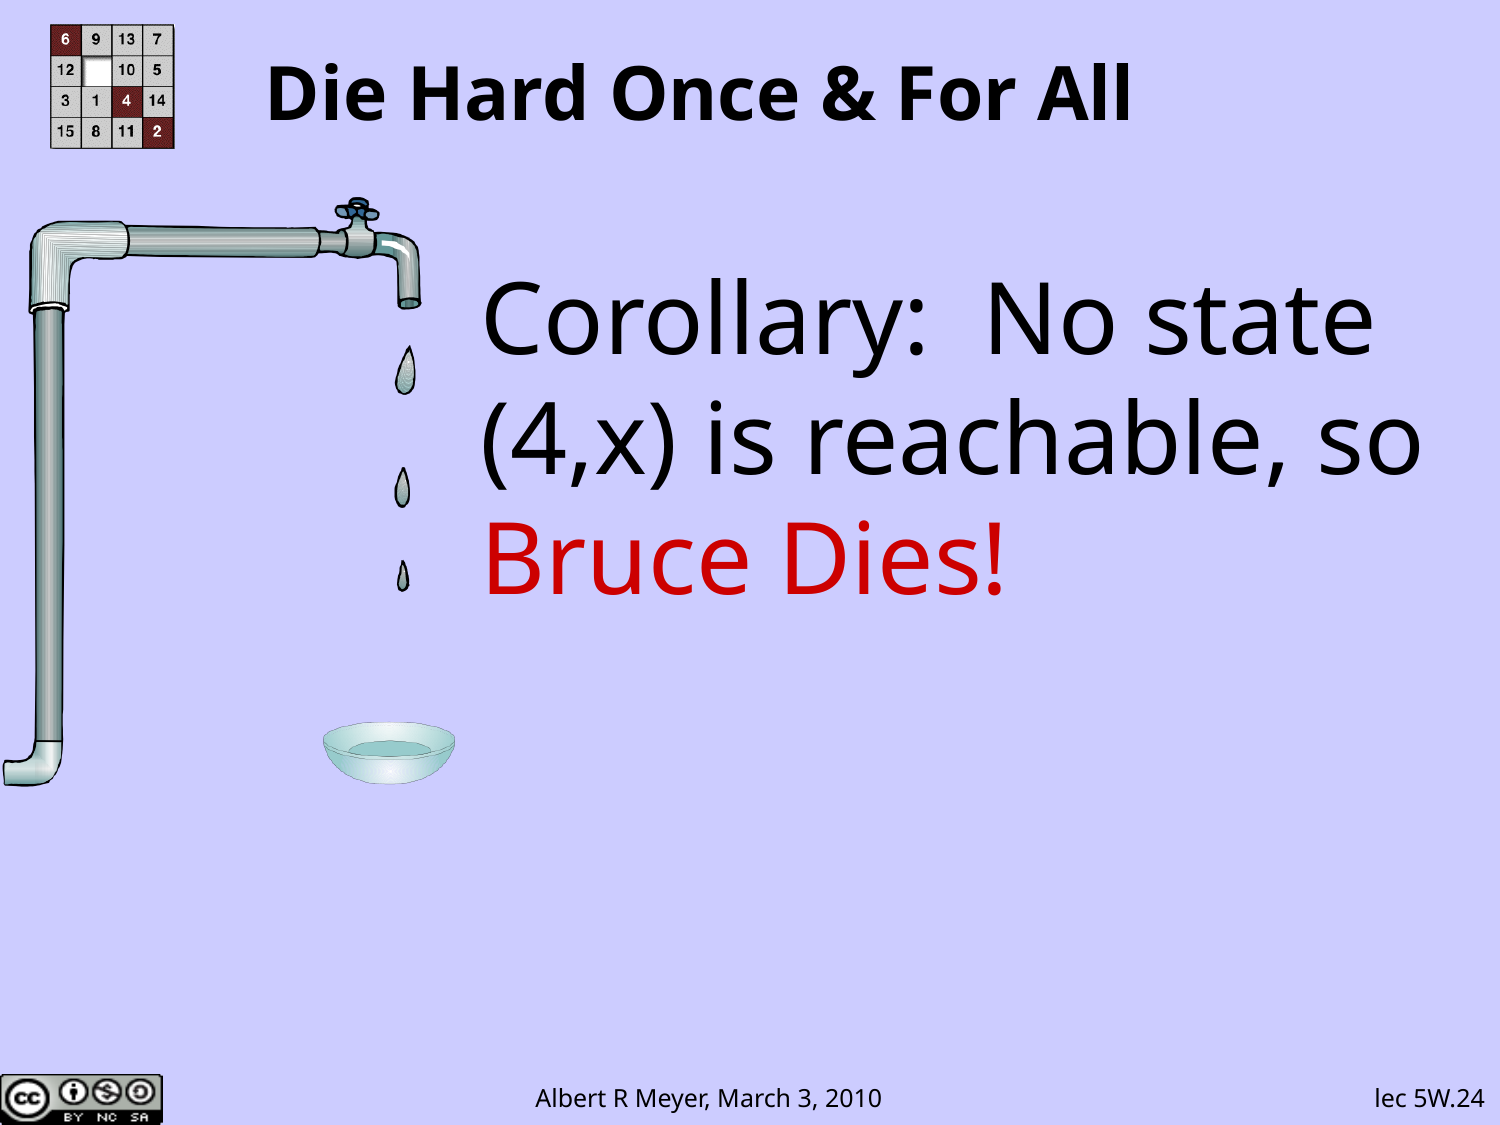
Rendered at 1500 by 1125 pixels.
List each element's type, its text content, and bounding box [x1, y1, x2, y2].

picture [0, 196, 455, 788]
text_box Corollary: No state (4,x) is reachable, so Bruce Dies! [474, 248, 1433, 621]
slide_number lec 5W.24 [1337, 1074, 1500, 1125]
picture [49, 24, 176, 149]
title Die Hard Once & For All [249, 37, 1450, 188]
picture [0, 1074, 163, 1125]
